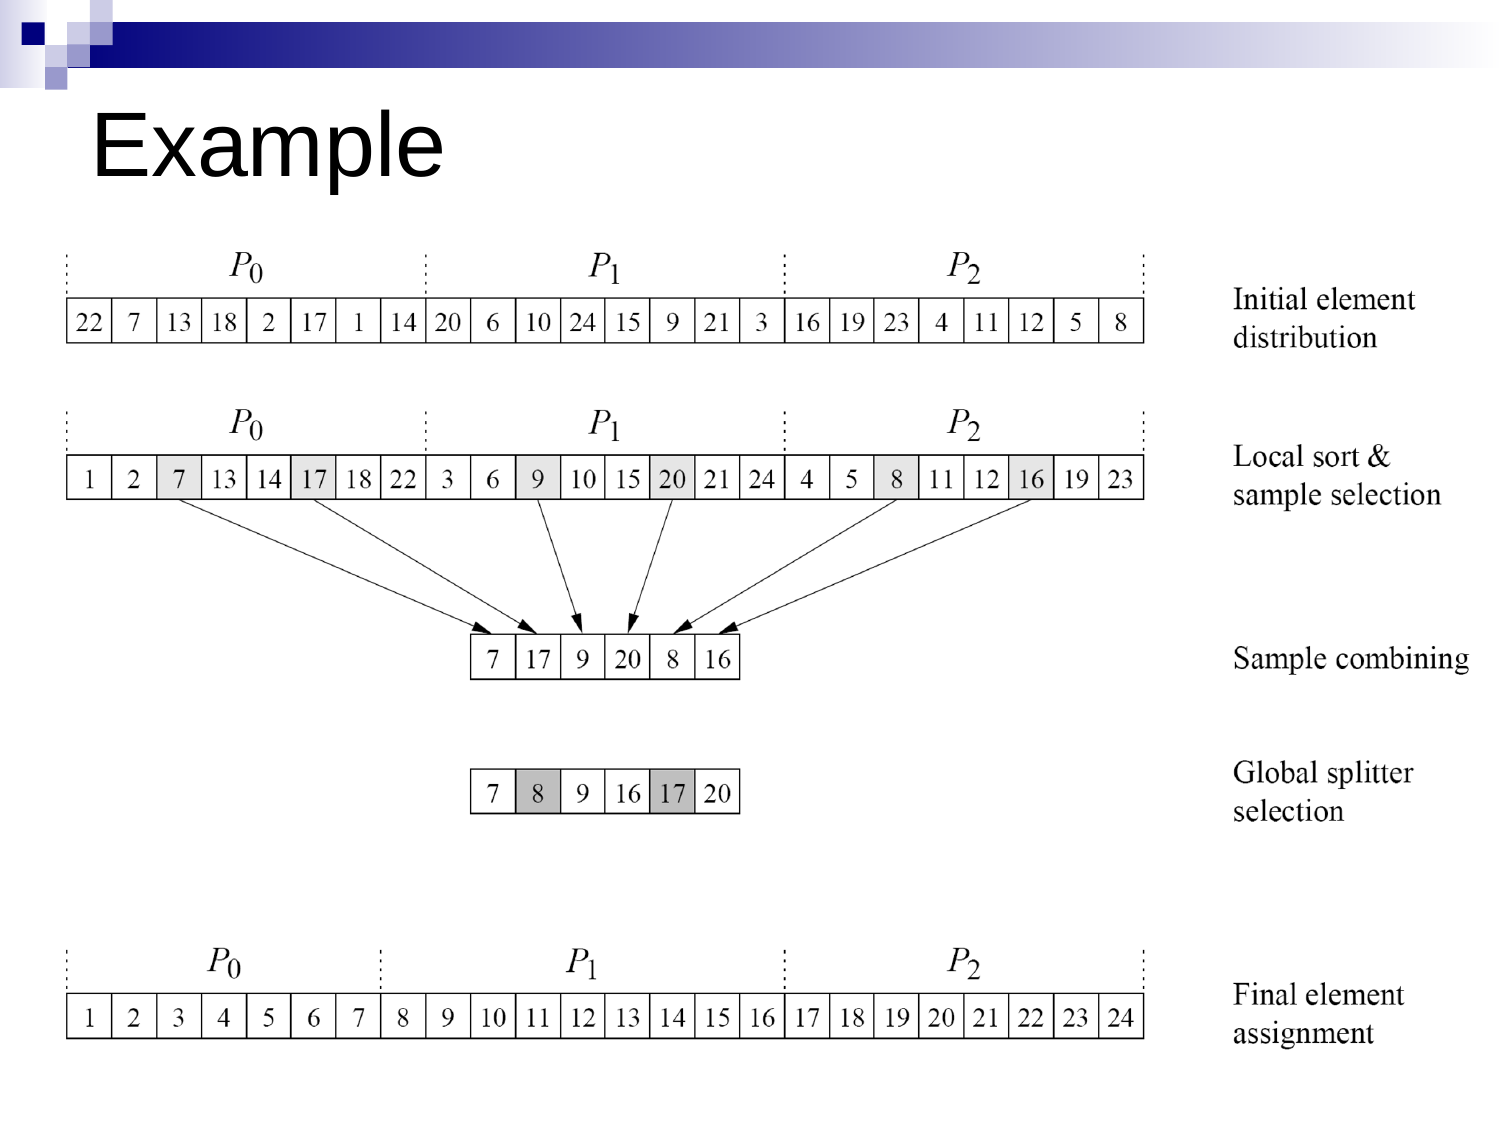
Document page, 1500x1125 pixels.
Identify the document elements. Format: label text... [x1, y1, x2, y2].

title Example [75, 75, 1425, 205]
picture [37, 218, 1493, 1066]
